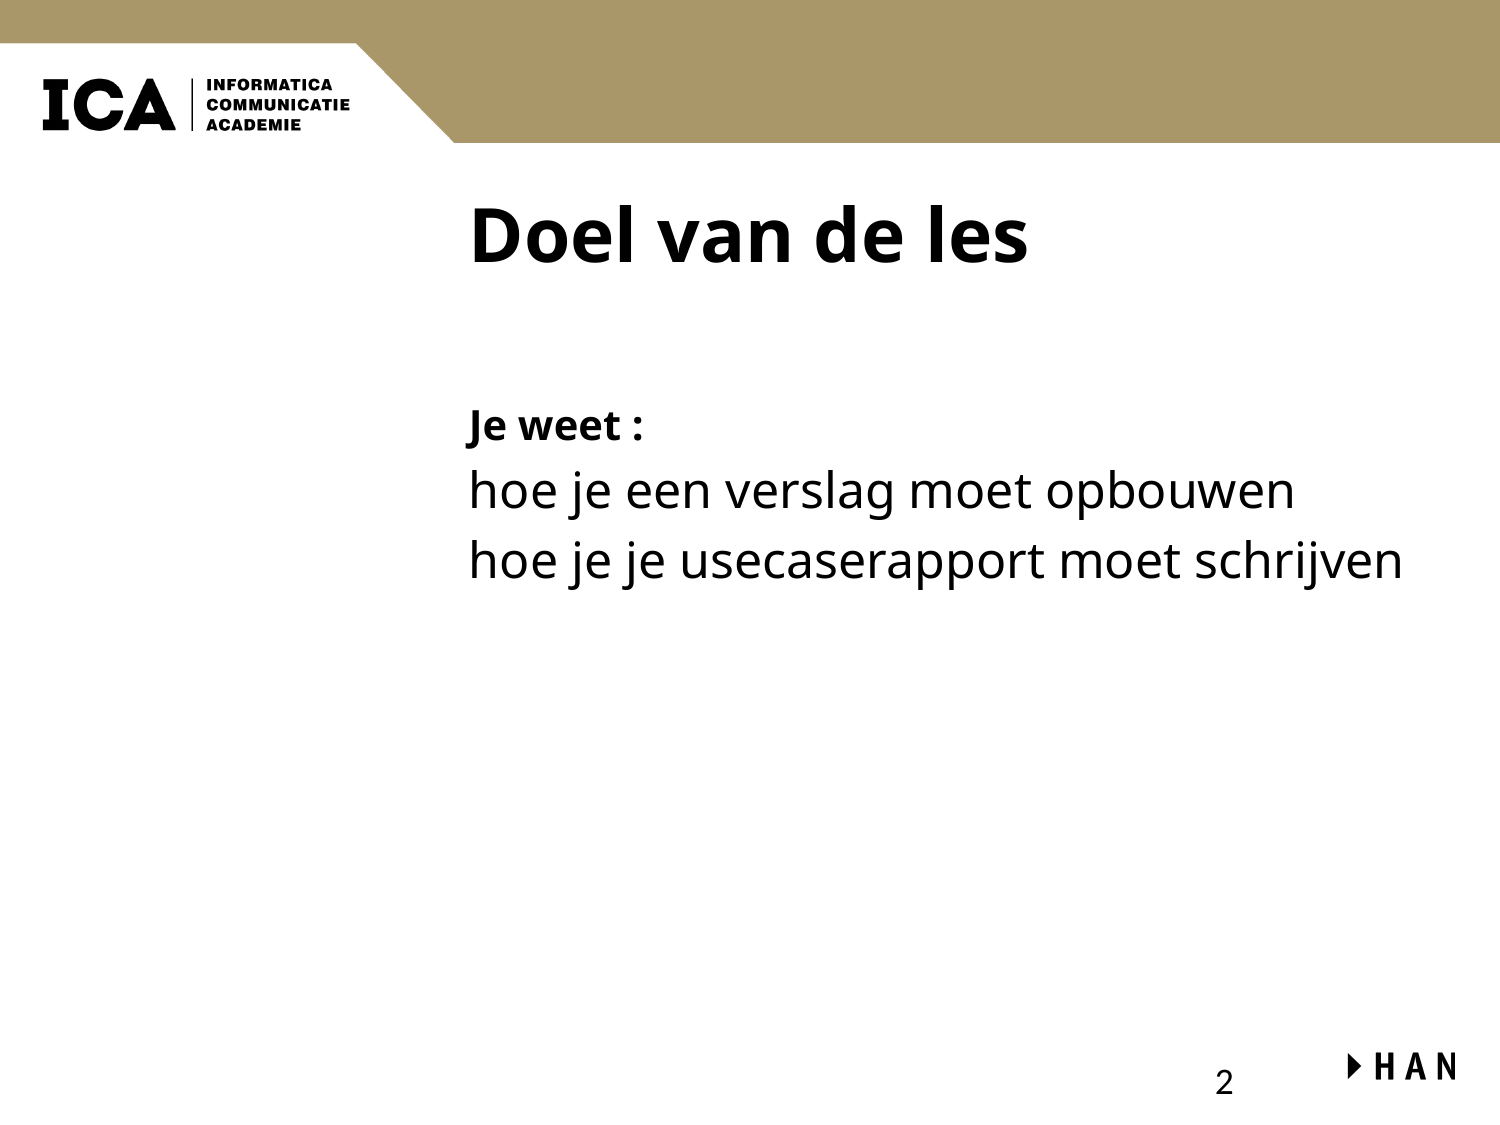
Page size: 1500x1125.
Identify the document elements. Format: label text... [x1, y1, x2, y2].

title Doel van de les [453, 179, 1455, 287]
list Je weet : hoe je een verslag moet opbouwen hoe je je usecaserapport moet schrijven [453, 391, 1455, 1040]
slide_number 2 [1200, 1050, 1500, 1096]
